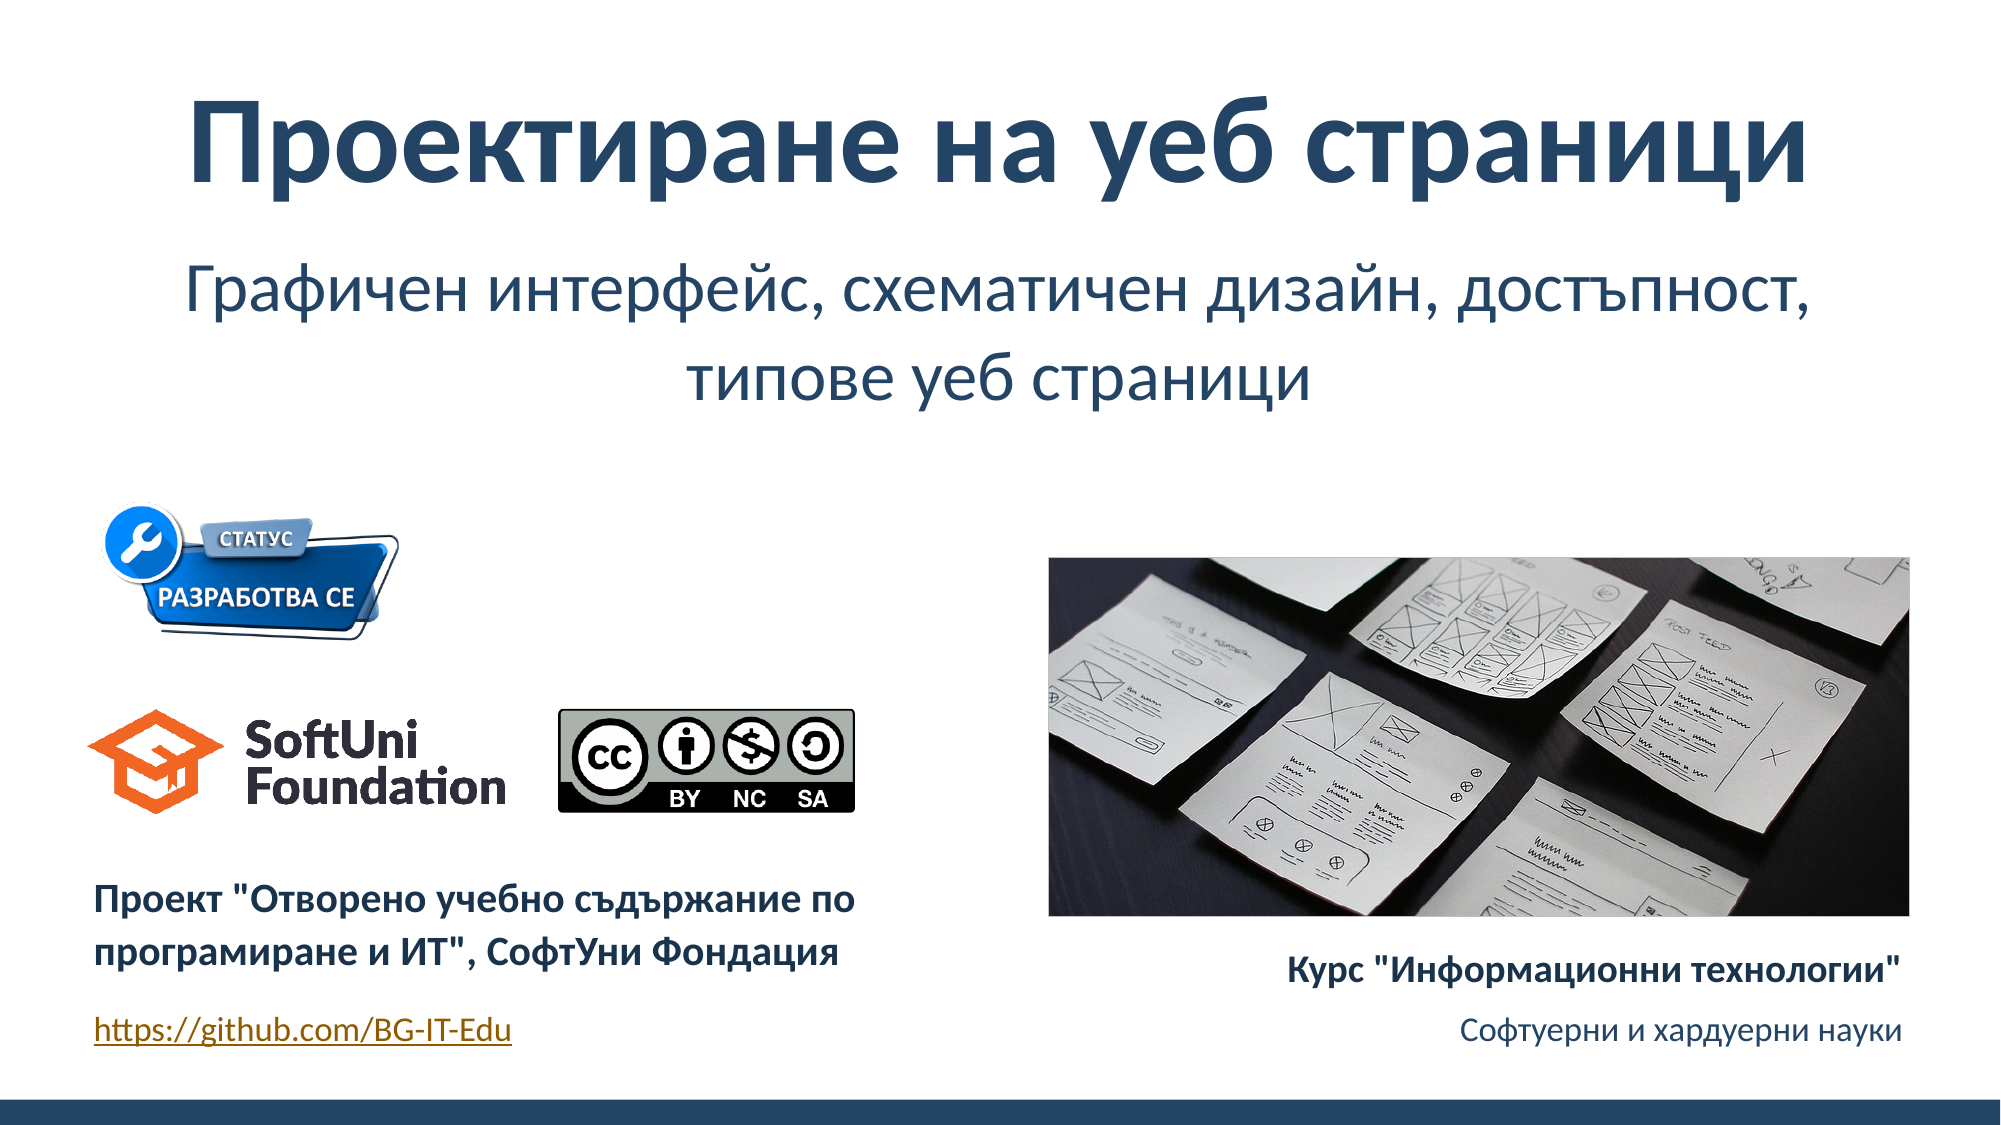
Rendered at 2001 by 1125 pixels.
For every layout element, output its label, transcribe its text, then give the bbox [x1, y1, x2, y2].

list Проект "Отворено учебно съдържание по програмиране и ИТ", СофтУни Фондация [87, 861, 868, 981]
title Проектиране на уеб страници [91, 52, 1910, 213]
picture [87, 709, 505, 814]
picture [558, 708, 855, 813]
list Курс "Информационни технологии" [1048, 934, 1910, 997]
list Софтуерни и хардуерни науки [1048, 998, 1910, 1055]
picture [99, 500, 399, 641]
subtitle Графичен интерфейс, схематичен дизайн, достъпност, типове уеб страници [91, 230, 1910, 390]
picture [1047, 557, 1910, 918]
list https://github.com/BG-IT-Edu [87, 998, 868, 1055]
